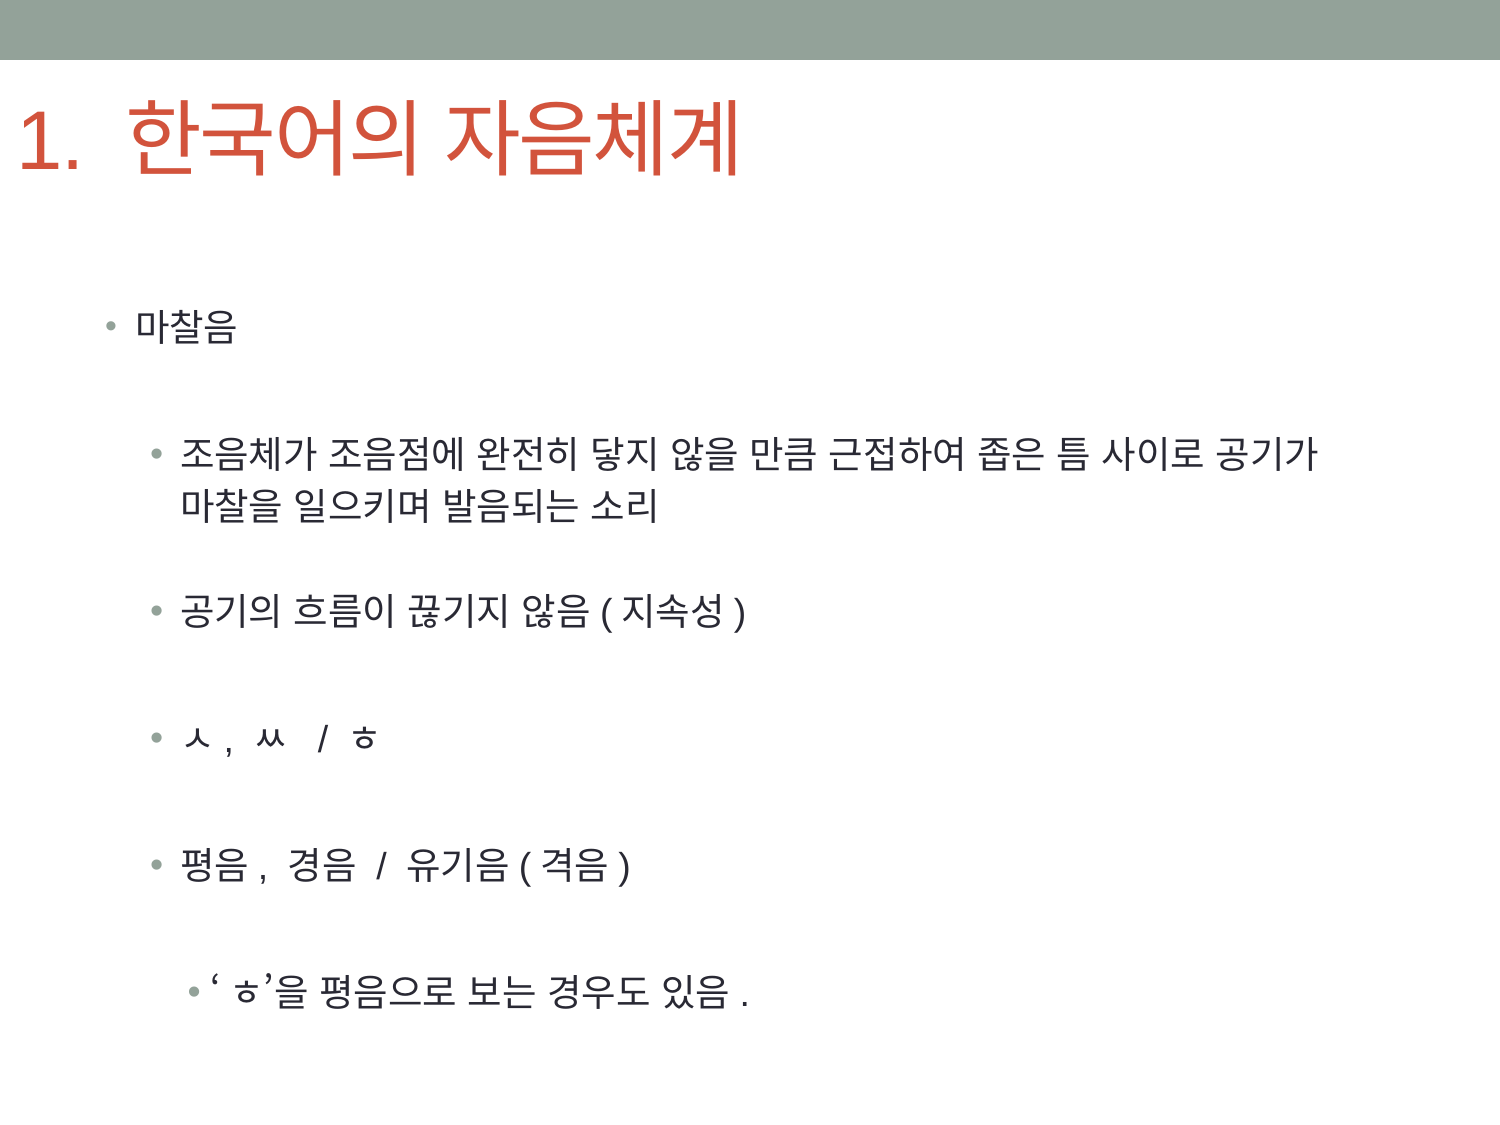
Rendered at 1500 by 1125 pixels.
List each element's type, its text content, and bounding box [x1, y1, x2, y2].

title 1. 한국어의 자음체계 [1, 54, 1352, 218]
list 마찰음 조음체가 조음점에 완전히 닿지 않을 만큼 근접하여 좁은 틈 사이로 공기가 마찰을 일으키며 발음되는 소리 공기의 흐름이 끊기지 않음(지속성) ㅅ, ㅆ / ㅎ 평음, 경음 / 유기음(격음) ‘ㅎ’을 평음으로 보는 경우도 있음. [0, 243, 1500, 1106]
